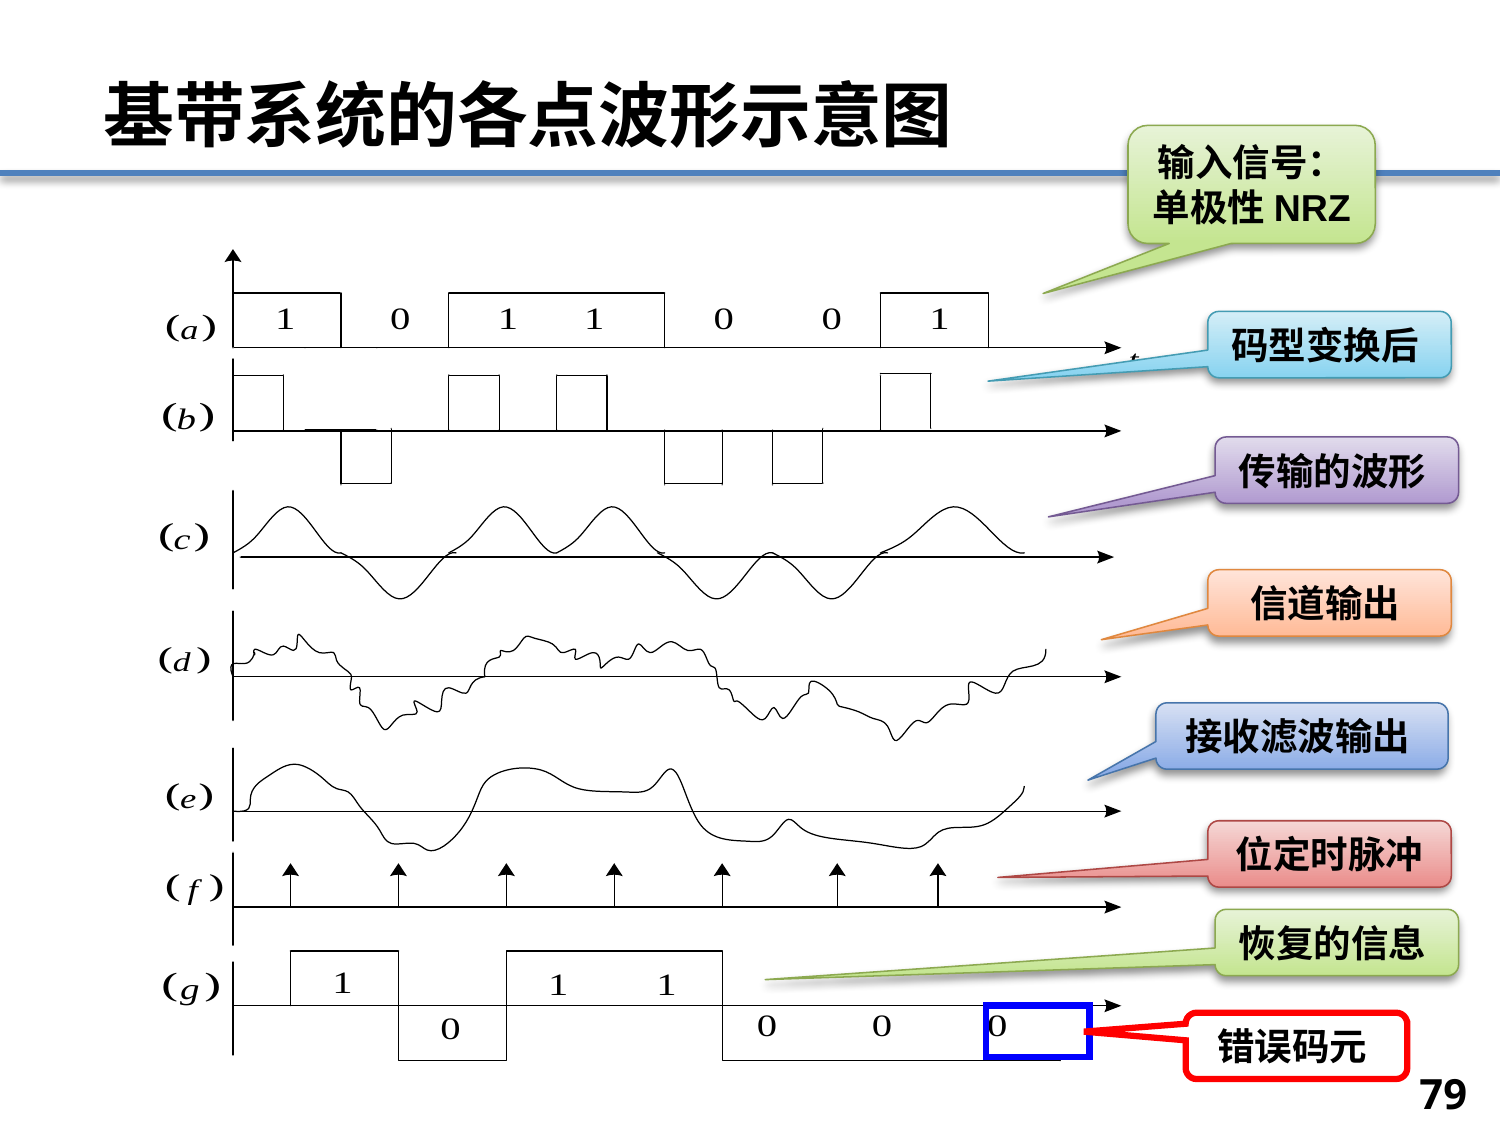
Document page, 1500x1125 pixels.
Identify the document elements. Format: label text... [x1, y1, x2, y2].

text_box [144, 229, 1194, 1067]
text_box 输入信号：单极性NRZ [1127, 124, 1377, 253]
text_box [985, 1005, 1408, 1080]
title 基带系统的各点波形示意图 [88, 30, 1412, 164]
text_box 信道输出 [1201, 568, 1453, 637]
slide_number 79 [1379, 1075, 1483, 1118]
text_box 位定时脉冲 [1201, 819, 1453, 888]
text_box 接收滤波输出 [1201, 702, 1449, 770]
text_box 恢复的信息 [1201, 908, 1460, 977]
text_box 码型变换后 [1201, 310, 1453, 379]
text_box 传输的波形 [1201, 436, 1460, 505]
